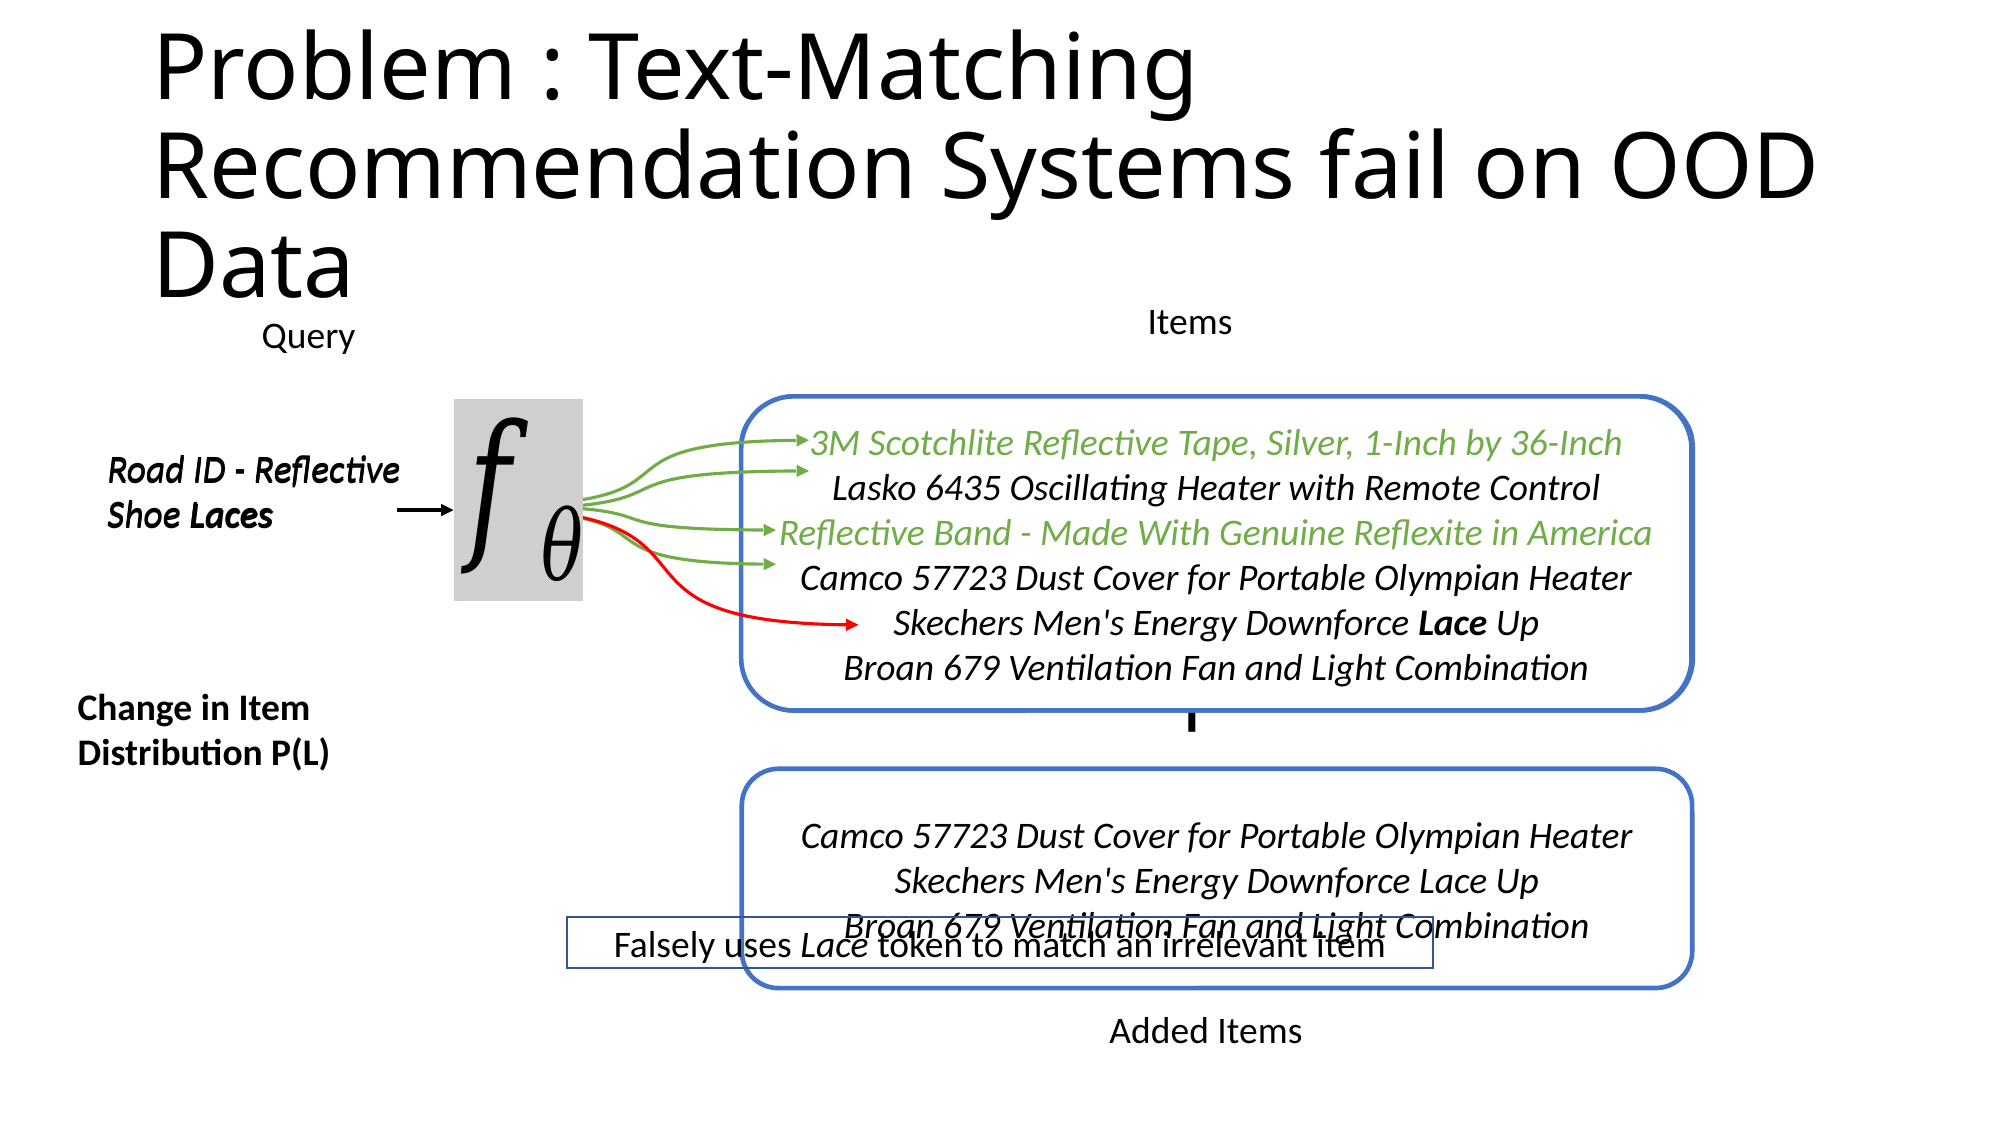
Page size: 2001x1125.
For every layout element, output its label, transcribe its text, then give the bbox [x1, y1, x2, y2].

text_box Query [127, 303, 490, 363]
text_box Items [1008, 289, 1372, 350]
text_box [741, 768, 1693, 1059]
text_box Change in Item Distribution P(L) [62, 675, 426, 781]
text_box 3M Scotchlite Reflective Tape, Silver, 1-Inch by 36-Inch Lasko 6435 Oscillating Heater with Remote Control Reflective Band - Made With Genuine Reflexite in America Camco 57723 Dust Cover for Portable Olympian Heater Skechers Men's Energy Downforce Lace Up Broan 679 Ventilation Fan and Light Combination [740, 395, 1693, 712]
text_box Road ID - Reflective Shoe Laces [92, 438, 397, 544]
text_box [397, 398, 583, 602]
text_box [463, 507, 859, 625]
text_box + [1094, 712, 1291, 768]
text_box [583, 440, 809, 506]
text_box Falsely uses Lace token to match an irrelevant item [566, 916, 741, 969]
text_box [583, 506, 776, 531]
title Problem : Text-Matching Recommendation Systems fail on OOD Data [137, 59, 1863, 278]
